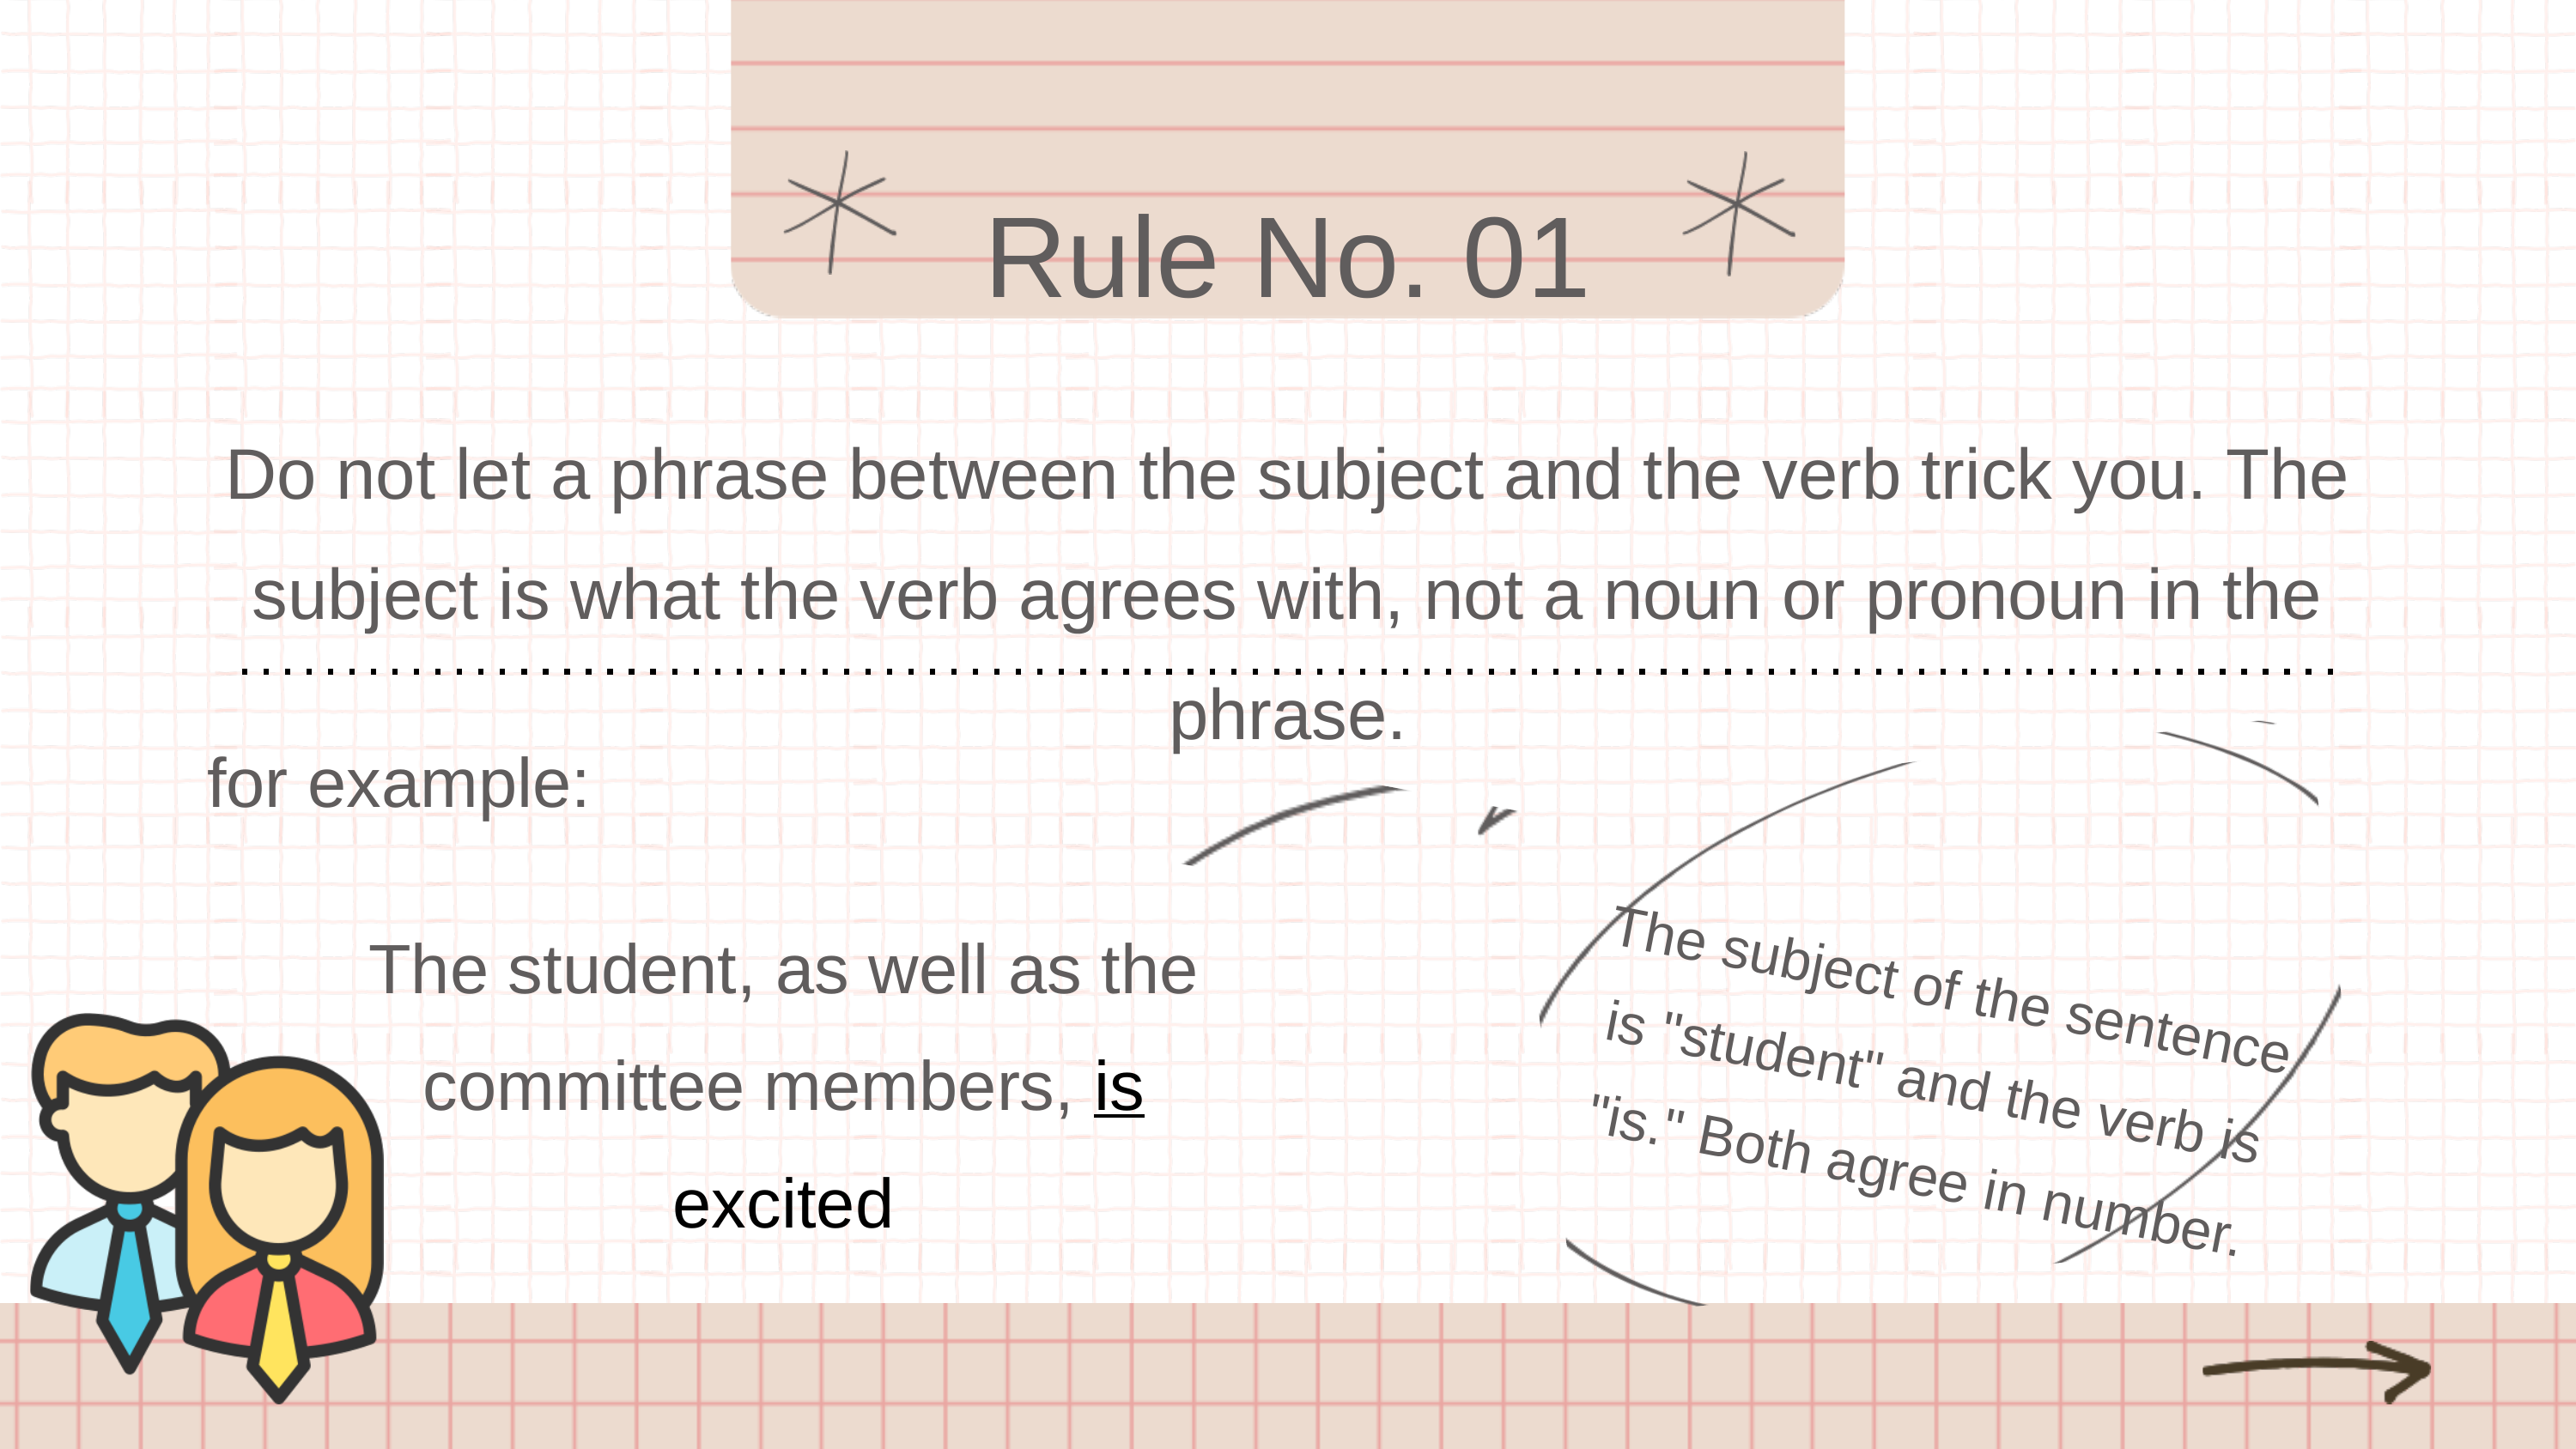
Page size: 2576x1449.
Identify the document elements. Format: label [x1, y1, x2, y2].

text_box [0, 1303, 2576, 1449]
text_box [0, 0, 2576, 1300]
